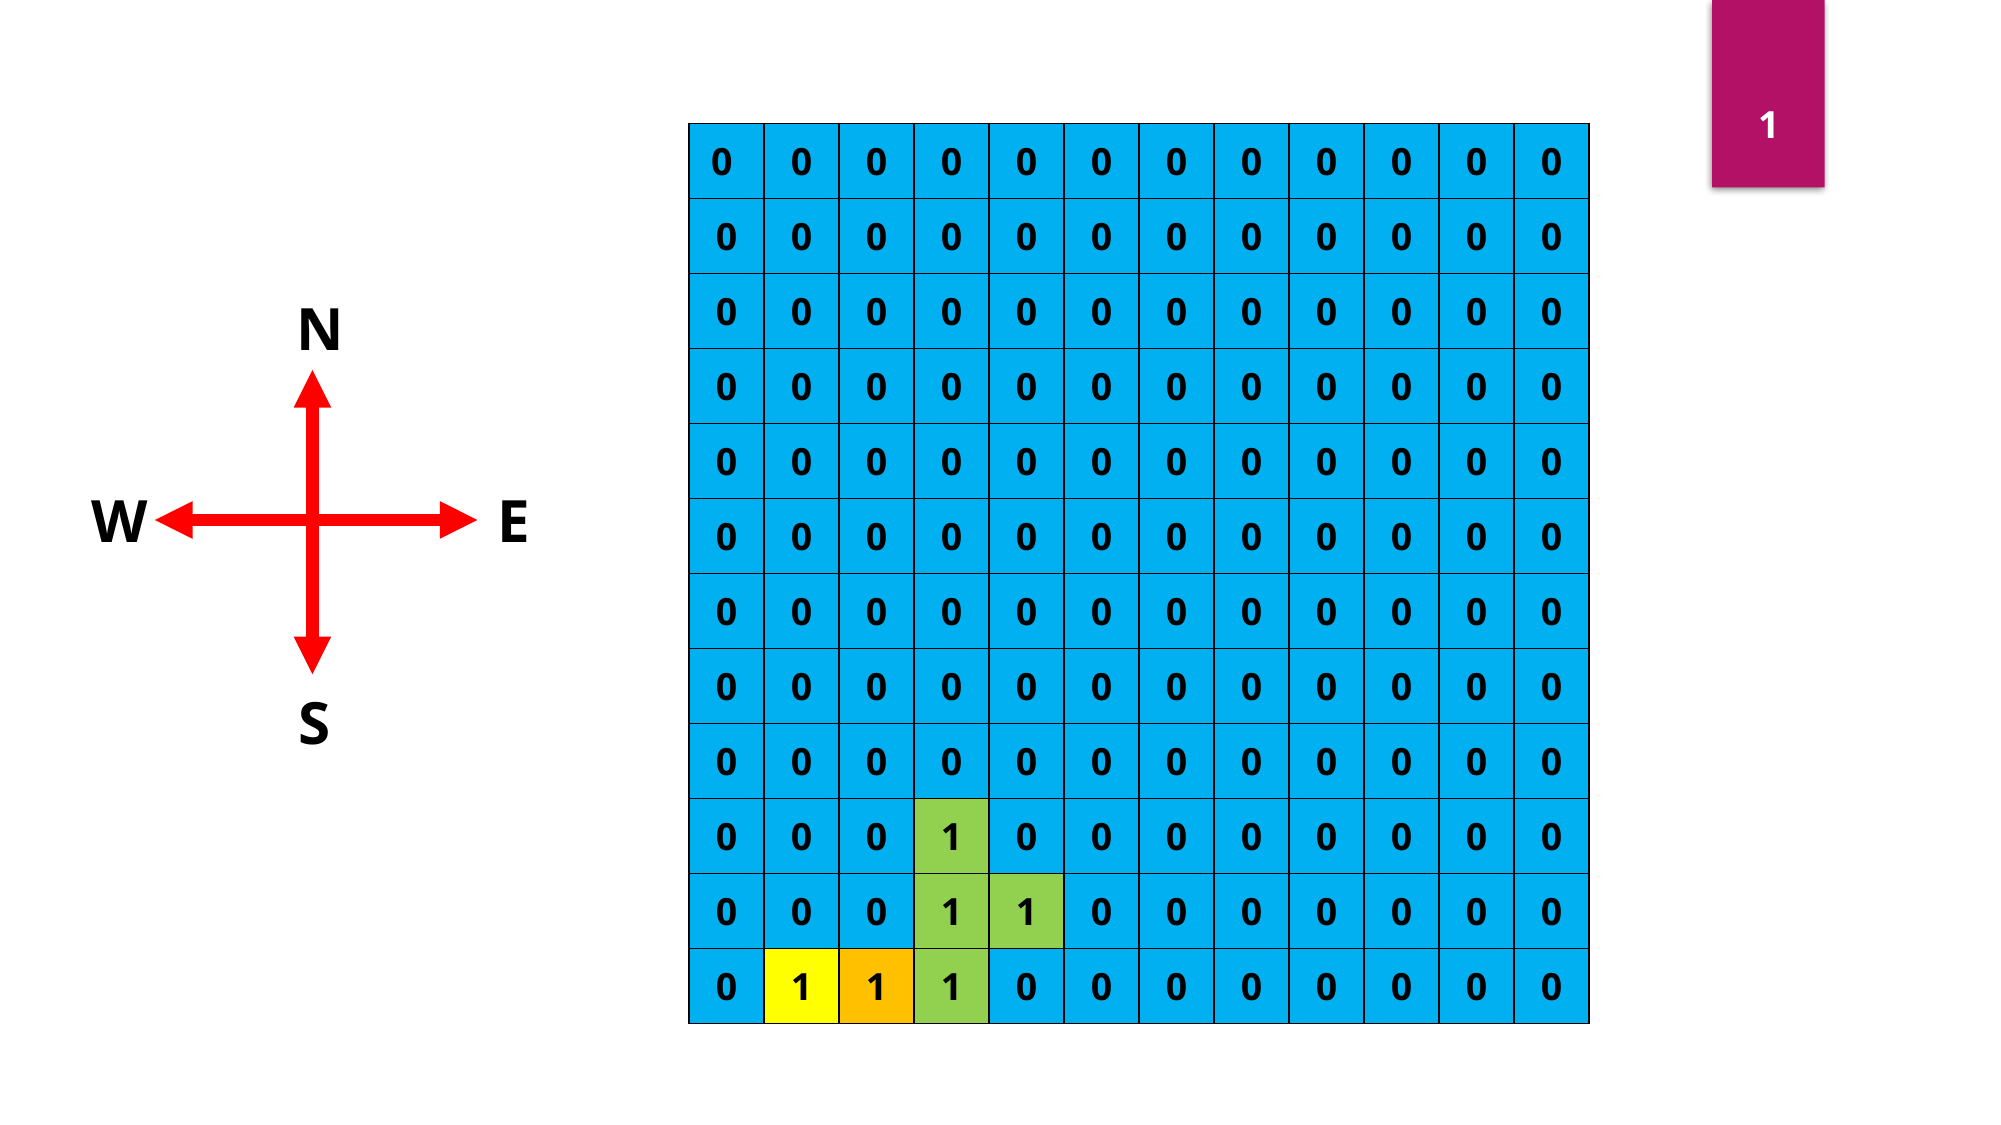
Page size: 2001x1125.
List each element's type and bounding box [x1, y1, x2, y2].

table_cell [1365, 949, 1438, 1023]
table_cell [1365, 349, 1438, 423]
table_cell [690, 424, 763, 498]
table_cell [990, 949, 1063, 1023]
table_cell [1365, 574, 1438, 648]
table_cell [1440, 424, 1513, 498]
table_cell [1290, 649, 1363, 723]
table_header [1515, 124, 1588, 198]
table_cell [1515, 724, 1588, 798]
table_cell [1215, 799, 1288, 873]
table_cell [1365, 274, 1438, 348]
table_cell [690, 574, 763, 648]
table_cell [765, 949, 838, 1023]
table_cell [690, 274, 763, 348]
table_cell [1440, 499, 1513, 573]
table_cell [765, 424, 838, 498]
table_cell [690, 499, 763, 573]
text_box [76, 284, 478, 562]
table_cell [1290, 949, 1363, 1023]
table_cell [1140, 724, 1213, 798]
table_cell [915, 499, 988, 573]
table_cell [1290, 799, 1363, 873]
table_cell [1290, 499, 1363, 573]
table_cell [915, 724, 988, 798]
table_cell [990, 649, 1063, 723]
table_cell [1065, 874, 1138, 948]
table_cell [990, 874, 1063, 948]
table_cell [915, 874, 988, 948]
table_cell [990, 199, 1063, 273]
table_cell [690, 799, 763, 873]
table_cell [1140, 499, 1213, 573]
table_cell [915, 424, 988, 498]
table_cell [1065, 574, 1138, 648]
table_cell [1440, 349, 1513, 423]
table_cell [1290, 724, 1363, 798]
table_cell [690, 724, 763, 798]
table_cell [1215, 874, 1288, 948]
table_cell [690, 349, 763, 423]
table_cell [1515, 874, 1588, 948]
table_cell [915, 574, 988, 648]
table_cell [1065, 424, 1138, 498]
table_cell [765, 199, 838, 273]
table_cell [840, 799, 913, 873]
table_cell [1215, 349, 1288, 423]
table_cell [1365, 424, 1438, 498]
table_cell [1290, 349, 1363, 423]
table_cell [1440, 574, 1513, 648]
table_cell [840, 724, 913, 798]
table_cell [1140, 574, 1213, 648]
table_cell [765, 274, 838, 348]
table_cell [840, 874, 913, 948]
table_cell [1515, 799, 1588, 873]
table_header [1215, 124, 1288, 198]
table_cell [1365, 874, 1438, 948]
table_cell [1365, 199, 1438, 273]
table_cell [1065, 724, 1138, 798]
table_cell [990, 499, 1063, 573]
table_cell [1065, 649, 1138, 723]
table_cell [765, 724, 838, 798]
table_cell [915, 349, 988, 423]
table_cell [765, 574, 838, 648]
table_cell [1290, 424, 1363, 498]
table_cell [1140, 349, 1213, 423]
table_cell [1440, 874, 1513, 948]
table_cell [915, 949, 988, 1023]
table_cell [1515, 274, 1588, 348]
text_box [483, 477, 546, 562]
table_cell [1065, 274, 1138, 348]
table_cell [1140, 274, 1213, 348]
table_cell [840, 949, 913, 1023]
text_box [283, 678, 346, 764]
table_cell [1365, 499, 1438, 573]
table_header [1290, 124, 1363, 198]
table_cell [915, 199, 988, 273]
table_cell [840, 574, 913, 648]
table_cell [1065, 199, 1138, 273]
table_cell [765, 499, 838, 573]
table_cell [765, 799, 838, 873]
text_box [1743, 93, 1795, 153]
table_cell [1365, 724, 1438, 798]
table_cell [1215, 424, 1288, 498]
table_cell [1215, 649, 1288, 723]
table_cell [990, 274, 1063, 348]
table_cell [1215, 724, 1288, 798]
table_cell [1140, 649, 1213, 723]
table_cell [840, 649, 913, 723]
table_cell [1440, 274, 1513, 348]
table_cell [1515, 424, 1588, 498]
table_header [1140, 124, 1213, 198]
table_cell [990, 799, 1063, 873]
table_cell [1065, 349, 1138, 423]
table_cell [765, 649, 838, 723]
table_cell [1140, 874, 1213, 948]
table_header [915, 124, 988, 198]
table_cell [990, 349, 1063, 423]
table_header [1065, 124, 1138, 198]
table_cell [1140, 949, 1213, 1023]
table_cell [1140, 424, 1213, 498]
table_header [990, 124, 1063, 198]
table_header [840, 124, 913, 198]
table_cell [840, 274, 913, 348]
table_cell [690, 949, 763, 1023]
table_cell [1065, 949, 1138, 1023]
table_cell [1440, 199, 1513, 273]
table_cell [1515, 349, 1588, 423]
table_cell [1290, 199, 1363, 273]
table_cell [1065, 499, 1138, 573]
table_header [690, 124, 763, 198]
table_cell [1515, 499, 1588, 573]
table_cell [1215, 574, 1288, 648]
table_cell [990, 574, 1063, 648]
table_cell [765, 349, 838, 423]
table_cell [690, 874, 763, 948]
table_cell [1215, 274, 1288, 348]
table_header [1365, 124, 1438, 198]
table_cell [840, 424, 913, 498]
table_cell [1440, 649, 1513, 723]
table_cell [840, 349, 913, 423]
table_cell [915, 274, 988, 348]
table_cell [1515, 649, 1588, 723]
table_header [765, 124, 838, 198]
table_cell [1290, 874, 1363, 948]
table_cell [1215, 199, 1288, 273]
table_cell [1140, 799, 1213, 873]
table_cell [1515, 574, 1588, 648]
table_header [1440, 124, 1513, 198]
table_cell [1290, 574, 1363, 648]
table_cell [1365, 799, 1438, 873]
table_cell [690, 199, 763, 273]
table_cell [1440, 724, 1513, 798]
table_cell [915, 649, 988, 723]
table_cell [1440, 949, 1513, 1023]
table_cell [690, 649, 763, 723]
table_cell [765, 874, 838, 948]
table_cell [1515, 949, 1588, 1023]
table_cell [990, 724, 1063, 798]
table_cell [1215, 499, 1288, 573]
table_cell [1440, 799, 1513, 873]
table_cell [1215, 949, 1288, 1023]
table_cell [1065, 799, 1138, 873]
table_cell [840, 499, 913, 573]
table_cell [990, 424, 1063, 498]
table_cell [1365, 649, 1438, 723]
table_cell [840, 199, 913, 273]
table_cell [1515, 199, 1588, 273]
table_cell [1290, 274, 1363, 348]
table_cell [915, 799, 988, 873]
table_cell [1140, 199, 1213, 273]
